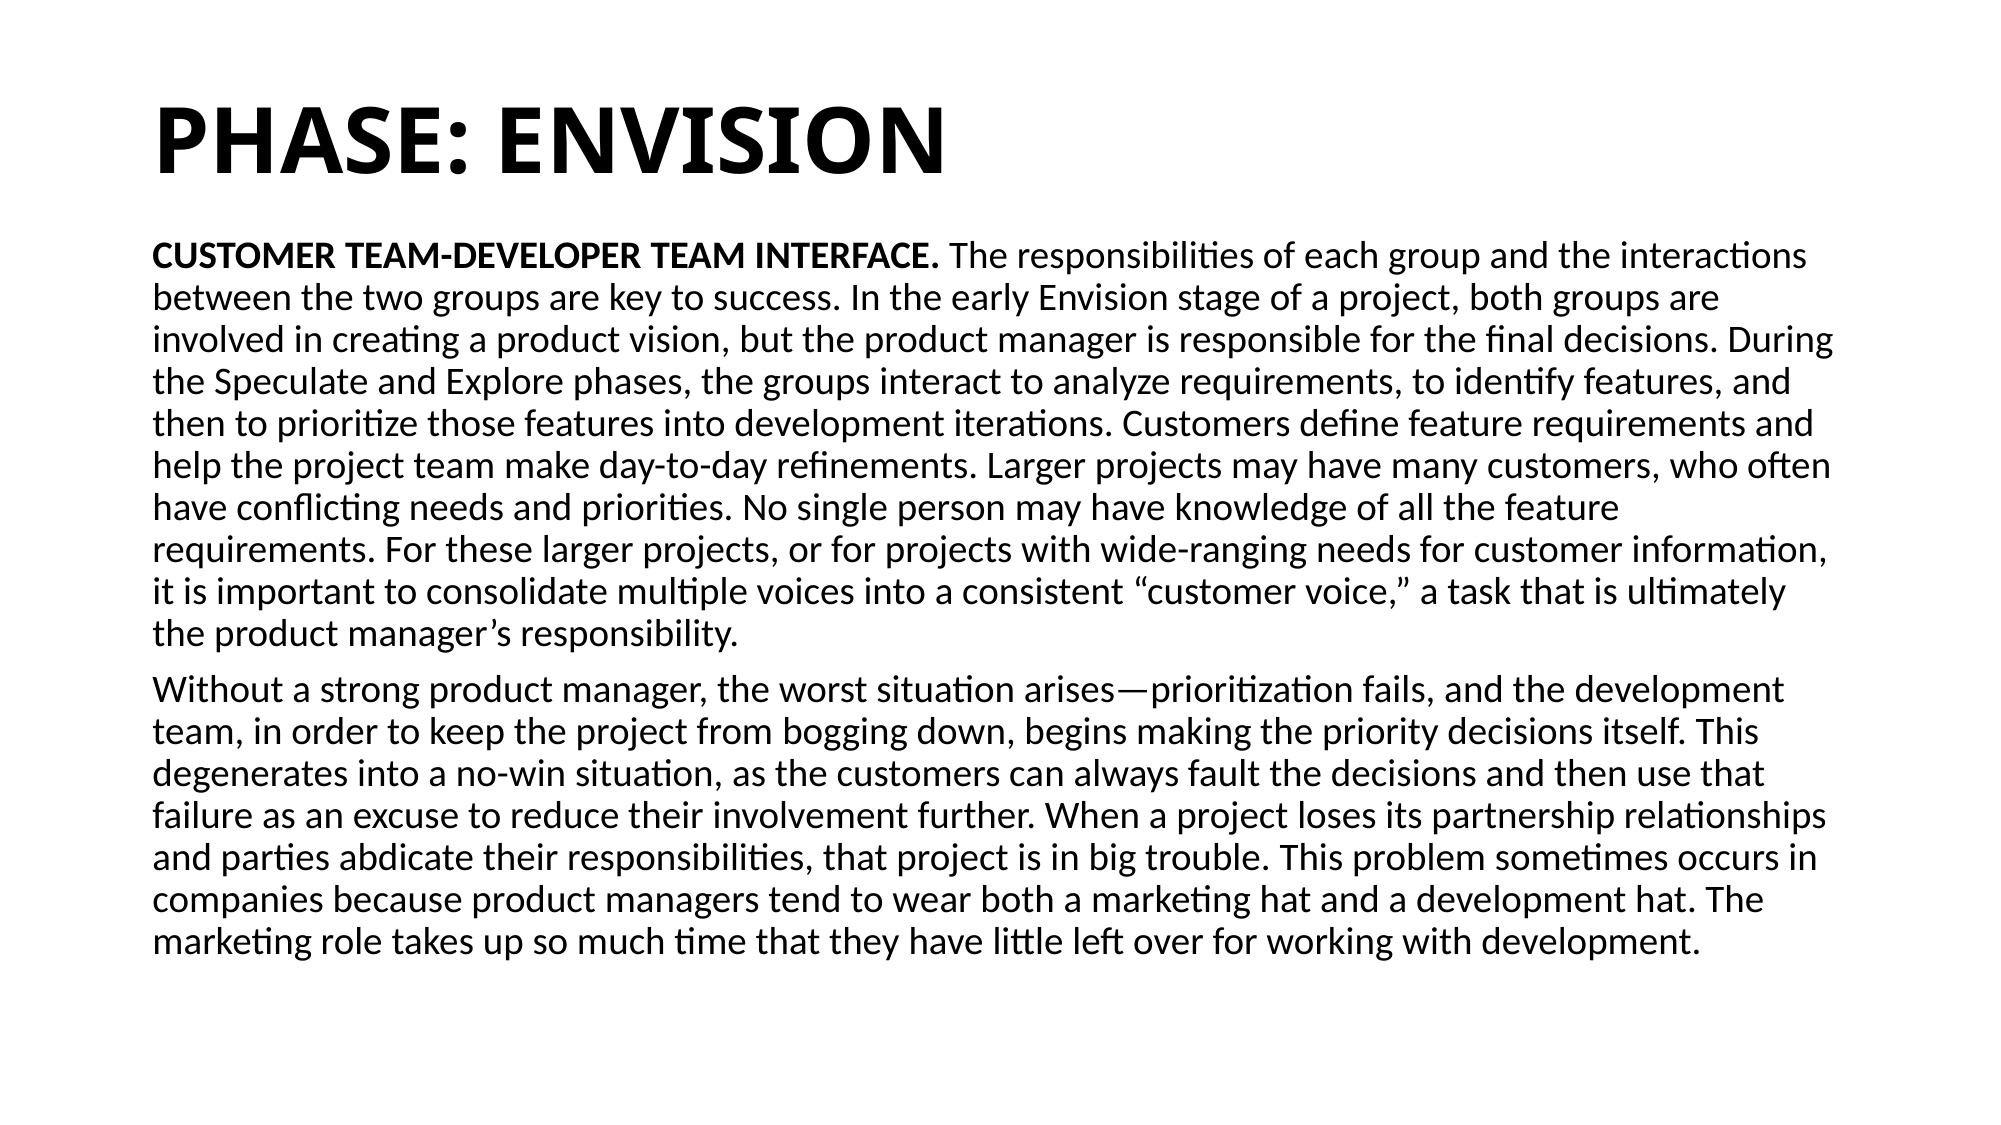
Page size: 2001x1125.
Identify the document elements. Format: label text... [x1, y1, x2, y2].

list CUSTOMER TEAM-DEVELOPER TEAM INTERFACE. The responsibilities of each group and the interactions between the two groups are key to success. In the early Envision stage of a project, both groups are involved in creating a product vision, but the product manager is responsible for the final decisions. During the Speculate and Explore phases, the groups interact to analyze requirements, to identify features, and then to prioritize those features into development iterations. Customers define feature requirements and help the project team make day-to-day refinements. Larger projects may have many customers, who often have conflicting needs and priorities. No single person may have knowledge of all the feature requirements. For these larger projects, or for projects with wide-ranging needs for customer information, it is important to consolidate multiple voices into a consistent “customer voice,” a task that is ultimately the product manager’s responsibility. Without a strong product manager, the worst situation arises—prioritization fails, and the development team, in order to keep the project from bogging down, begins making the priority decisions itself. This degenerates into a no-win situation, as the customers can always fault the decisions and then use that failure as an excuse to reduce their involvement further. When a project loses its partnership relationships and parties abdicate their responsibilities, that project is in big trouble. This problem sometimes occurs in companies because product managers tend to wear both a marketing hat and a development hat. The marketing role takes up so much time that they have little left over for working with development. [137, 227, 1863, 1014]
title PHASE: ENVISION [137, 59, 1863, 227]
